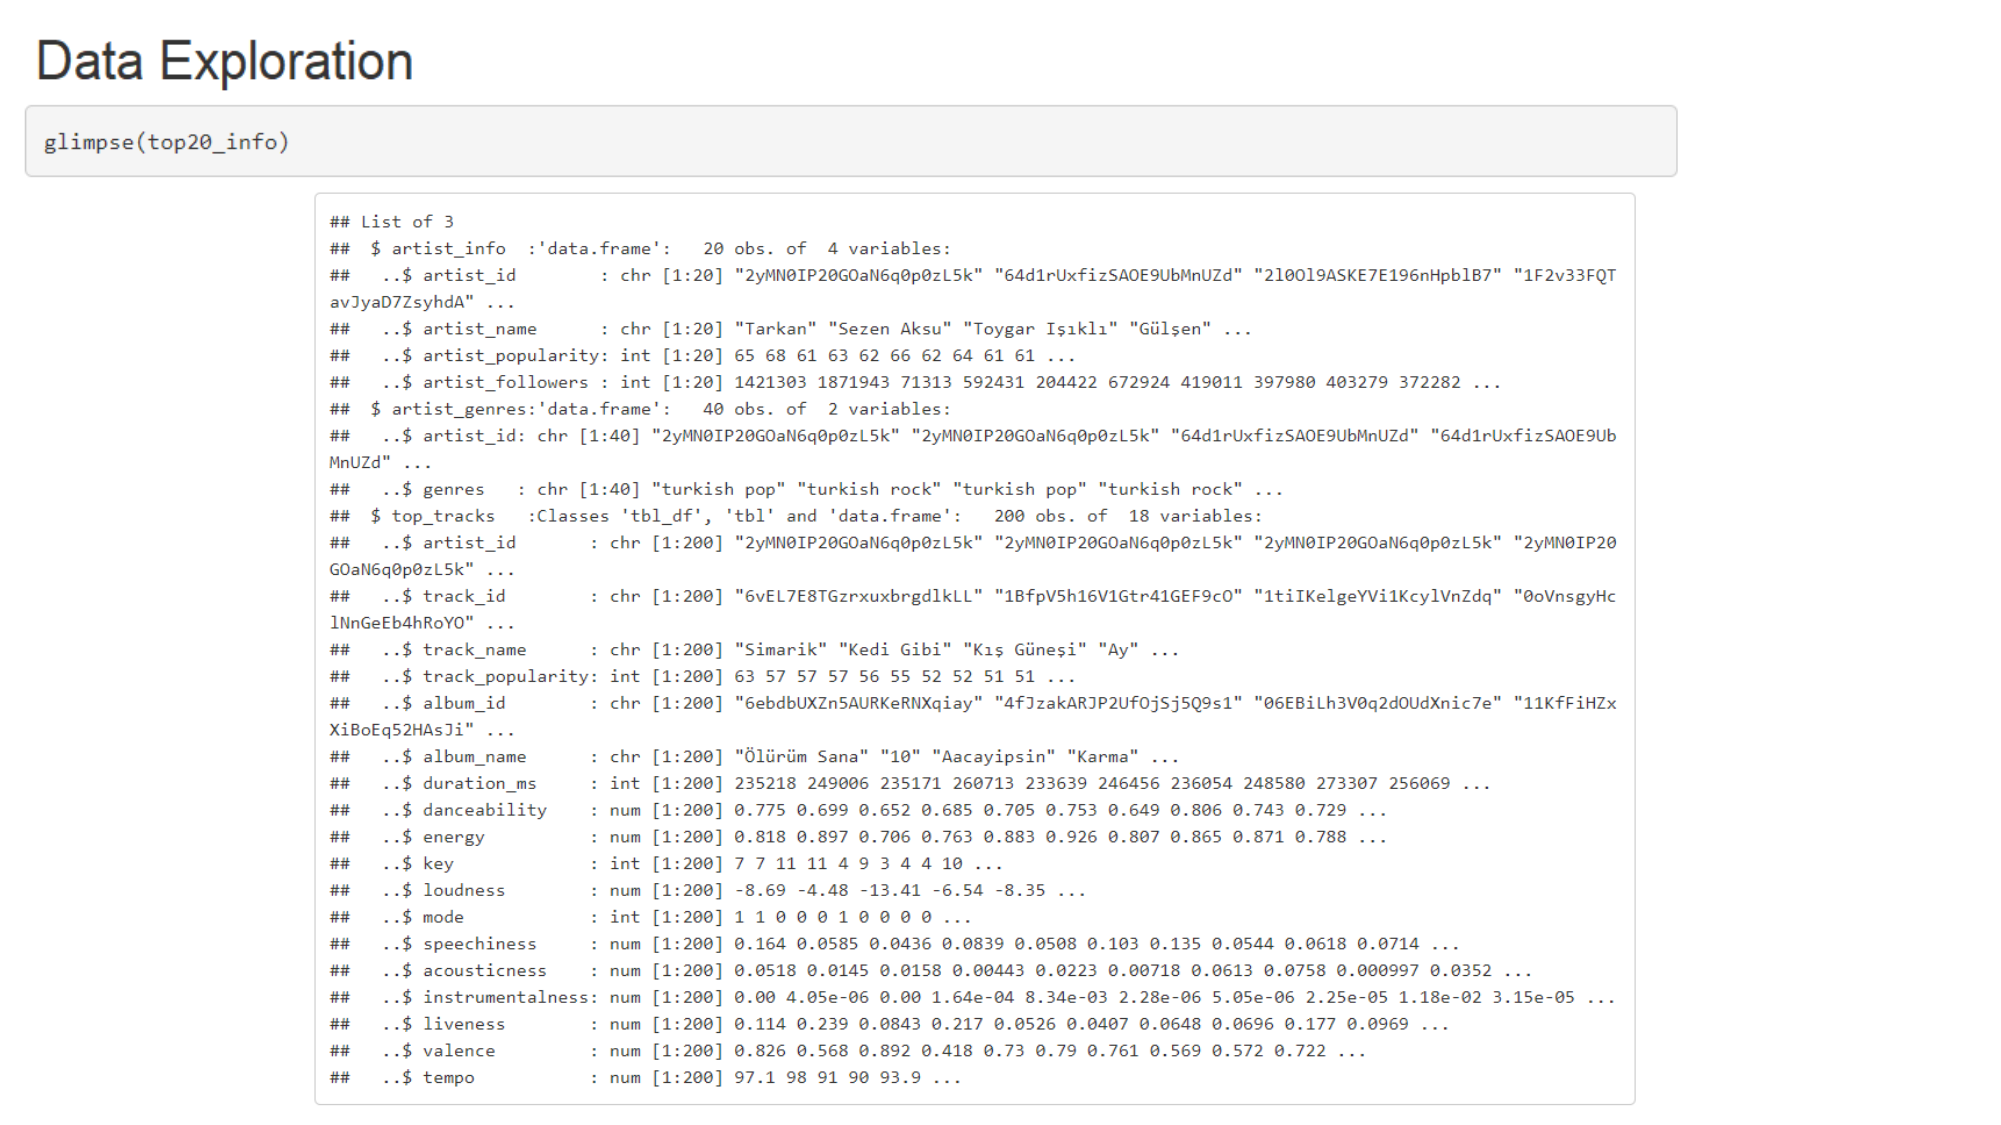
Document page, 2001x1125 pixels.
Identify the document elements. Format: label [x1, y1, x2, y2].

picture [12, 15, 1691, 1118]
